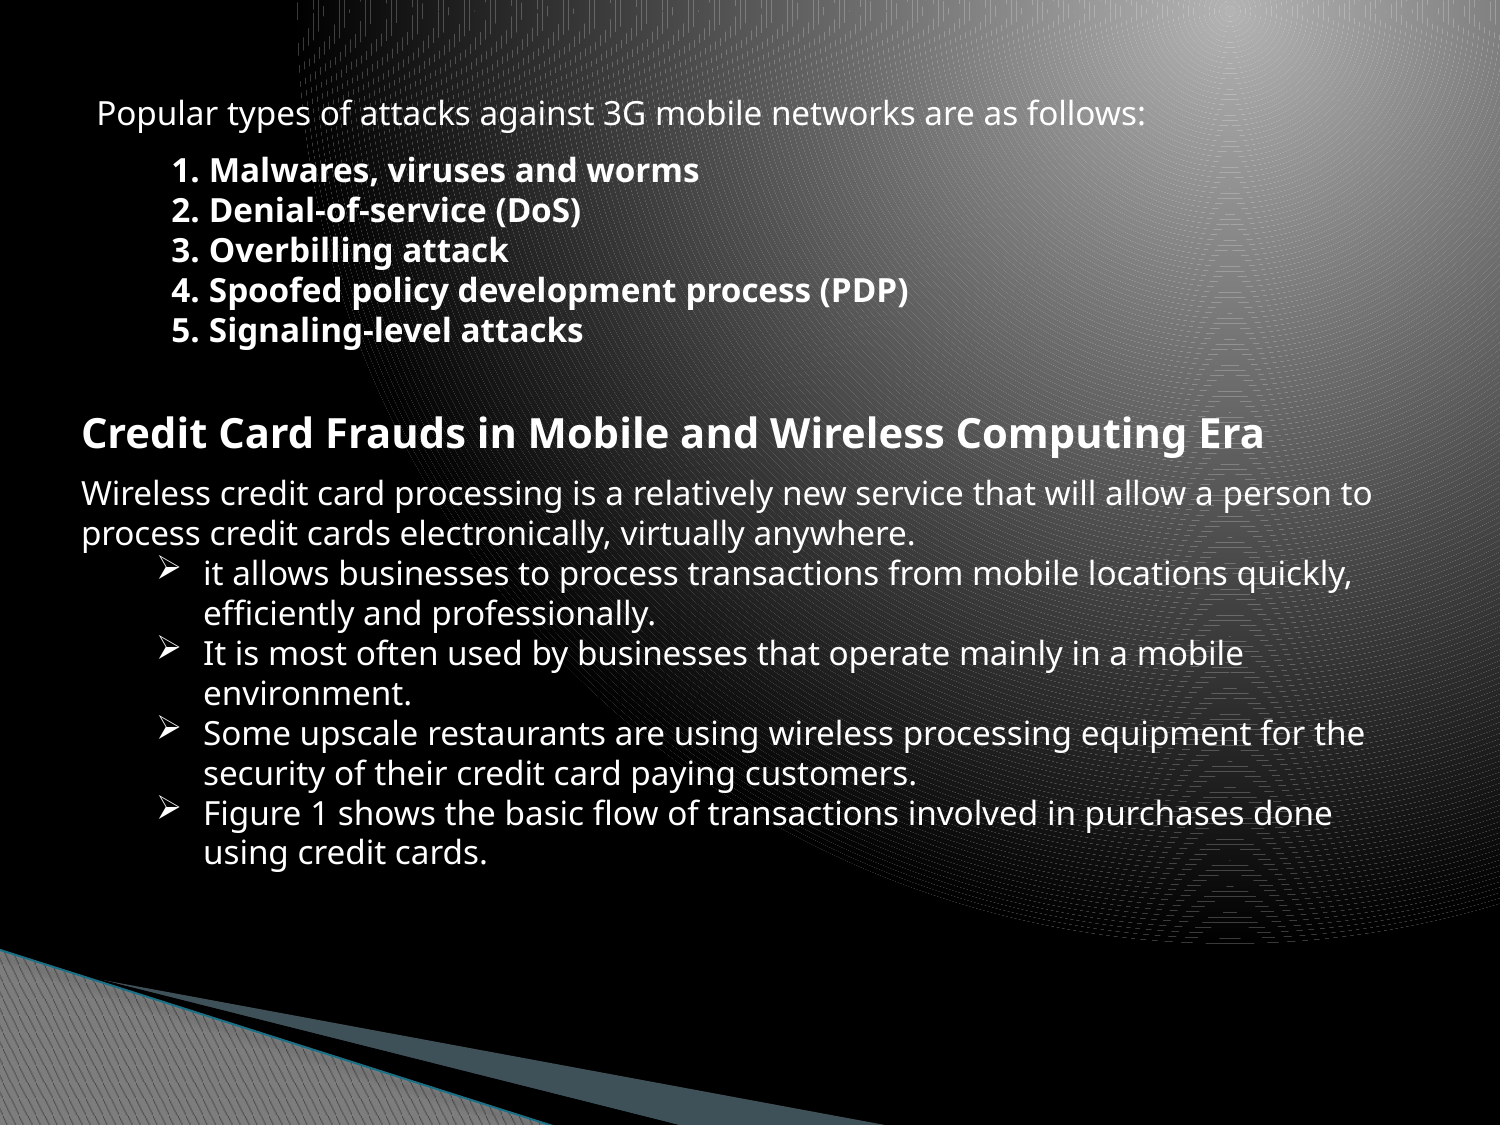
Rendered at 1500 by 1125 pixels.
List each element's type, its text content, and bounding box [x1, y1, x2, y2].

text_box Popular types of attacks against 3G mobile networks are as follows: Malwares, viruses and worms Denial-of-service (DoS) Overbilling attack Spoofed policy development process (PDP) Signaling-level attacks [81, 84, 1413, 357]
text_box Credit Card Frauds in Mobile and Wireless Computing Era Wireless credit card processing is a relatively new service that will allow a person to process credit cards electronically, virtually anywhere. it allows businesses to process transactions from mobile locations quickly, efficiently and professionally. It is most often used by businesses that operate mainly in a mobile environment. Some upscale restaurants are using wireless processing equipment for the security of their credit card paying customers. Figure 1 shows the basic flow of transactions involved in purchases done using credit cards. [66, 399, 1429, 919]
picture [0, 952, 543, 1125]
